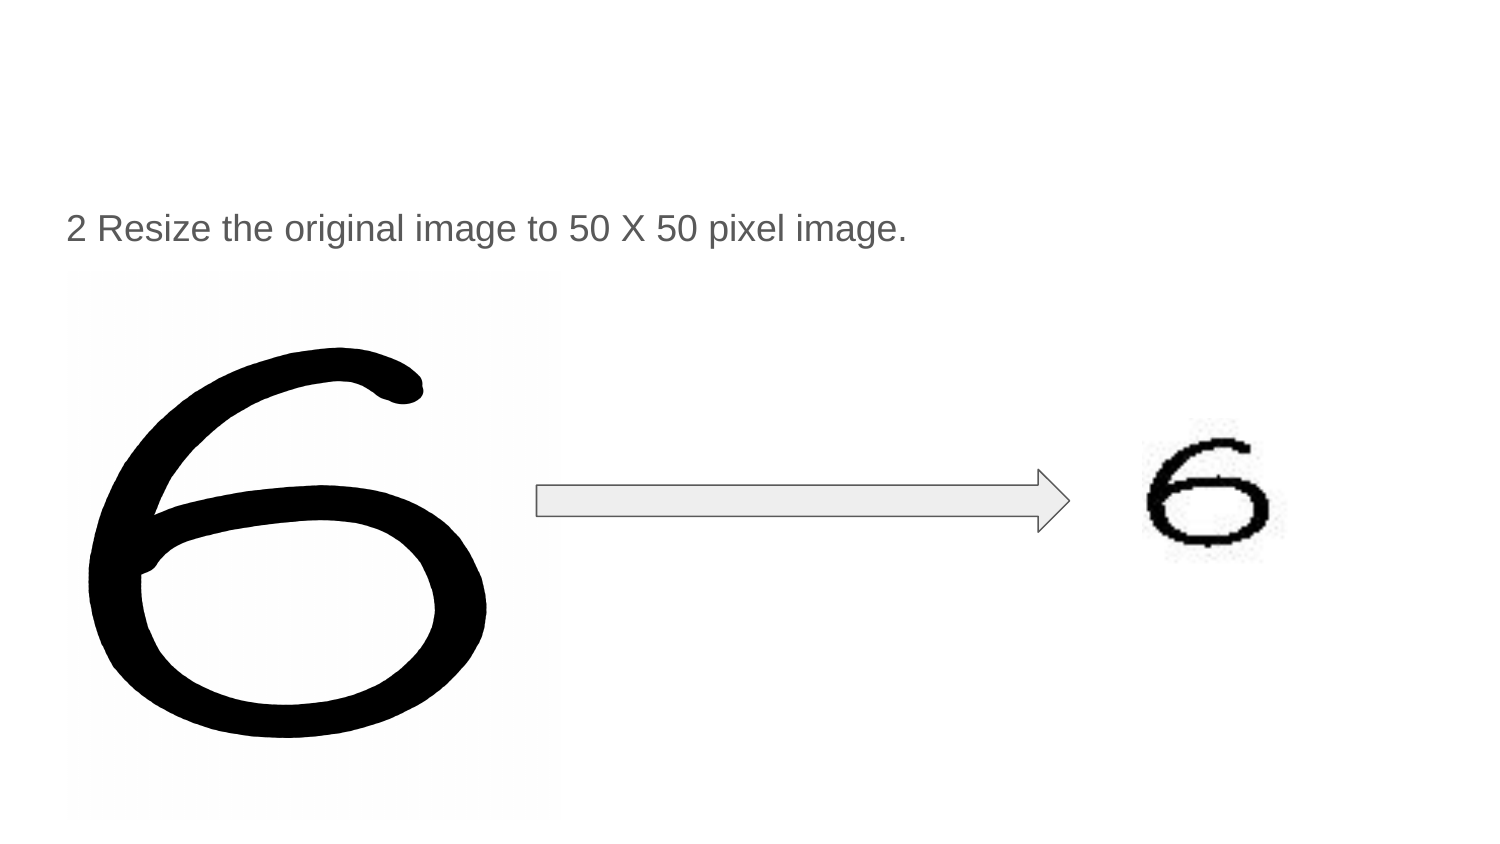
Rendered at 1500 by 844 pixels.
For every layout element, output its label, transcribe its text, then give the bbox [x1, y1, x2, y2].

list 2 Resize the original image to 50 X 50 pixel image. [51, 182, 1449, 743]
text_box [565, 469, 1070, 533]
picture [1142, 418, 1294, 570]
picture [66, 271, 561, 820]
